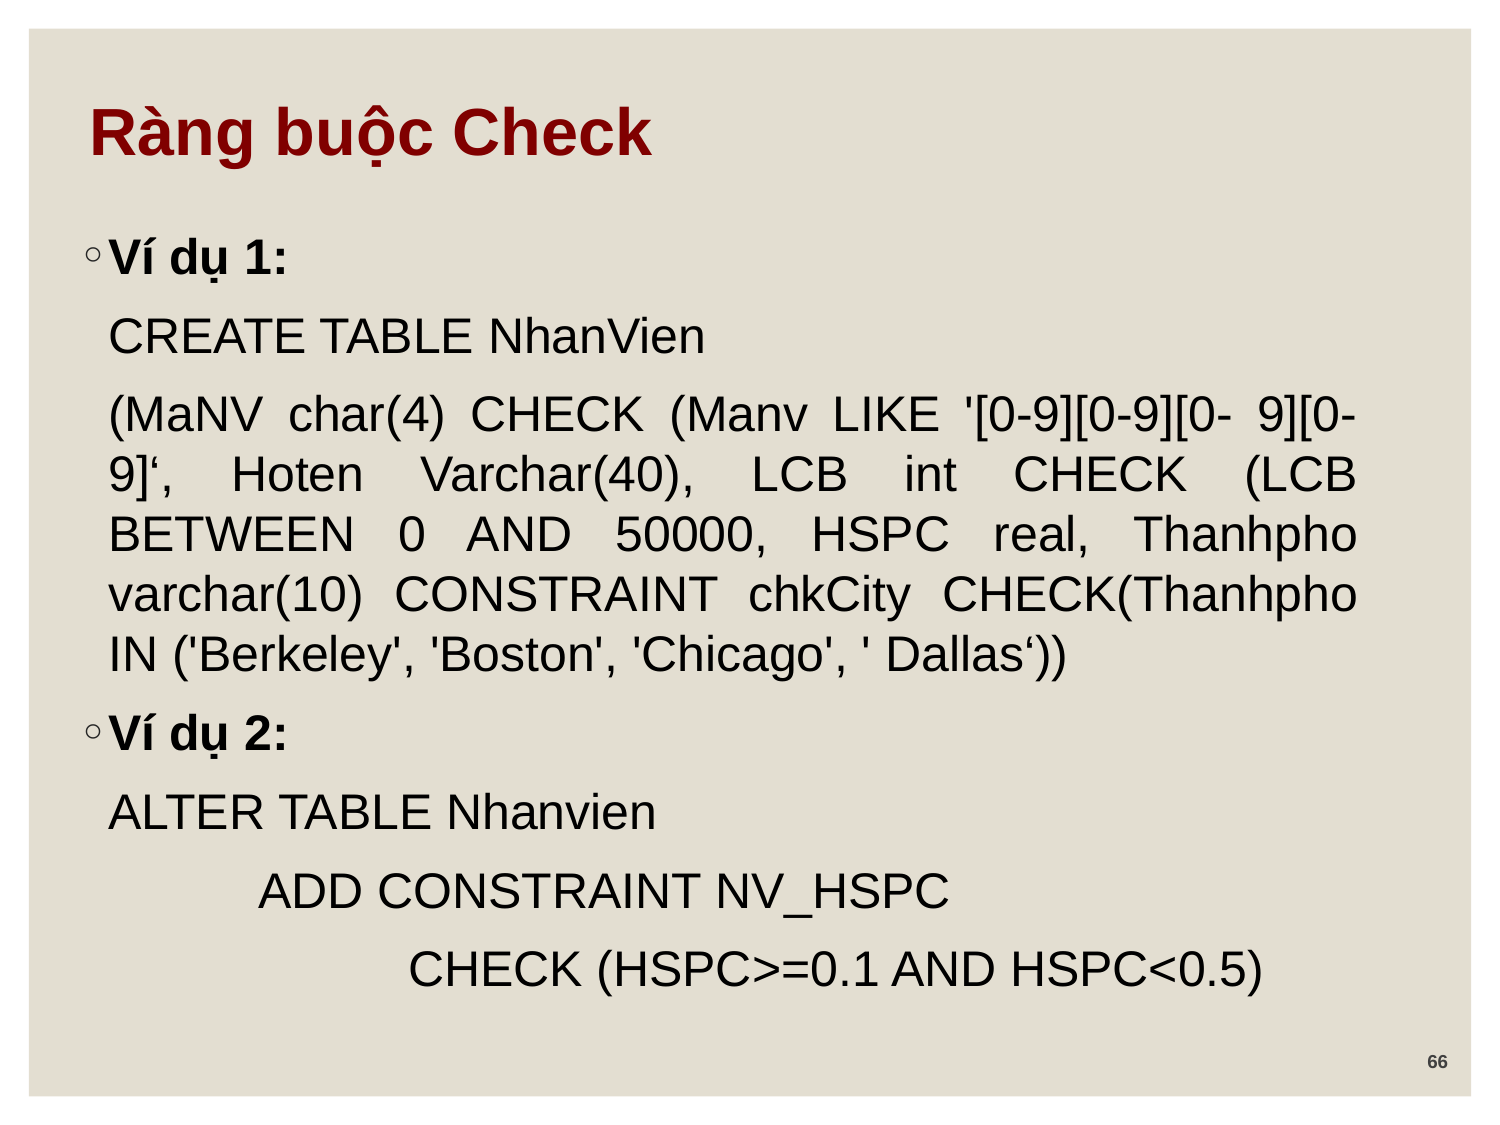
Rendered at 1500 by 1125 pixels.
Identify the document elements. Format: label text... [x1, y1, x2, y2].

slide_number 66 [1283, 1035, 1464, 1080]
text_box Ràng buộc Check [74, 75, 1425, 176]
list Ví dụ 1: CREATE TABLE NhanVien (MaNV char(4) CHECK (Manv LIKE '[0-9][0-9][0- 9][0-9]‘, Hoten Varchar(40), LCB int CHECK (LCB BETWEEN 0 AND 50000, HSPC real, Thanhpho varchar(10) CONSTRAINT chkCity CHECK(Thanhpho IN ('Berkeley', 'Boston', 'Chicago', ' Dallas‘)) Ví dụ 2: ALTER TABLE Nhanvien ADD CONSTRAINT NV_HSPC CHECK (HSPC>=0.1 AND HSPC<0.5) [48, 209, 1374, 985]
